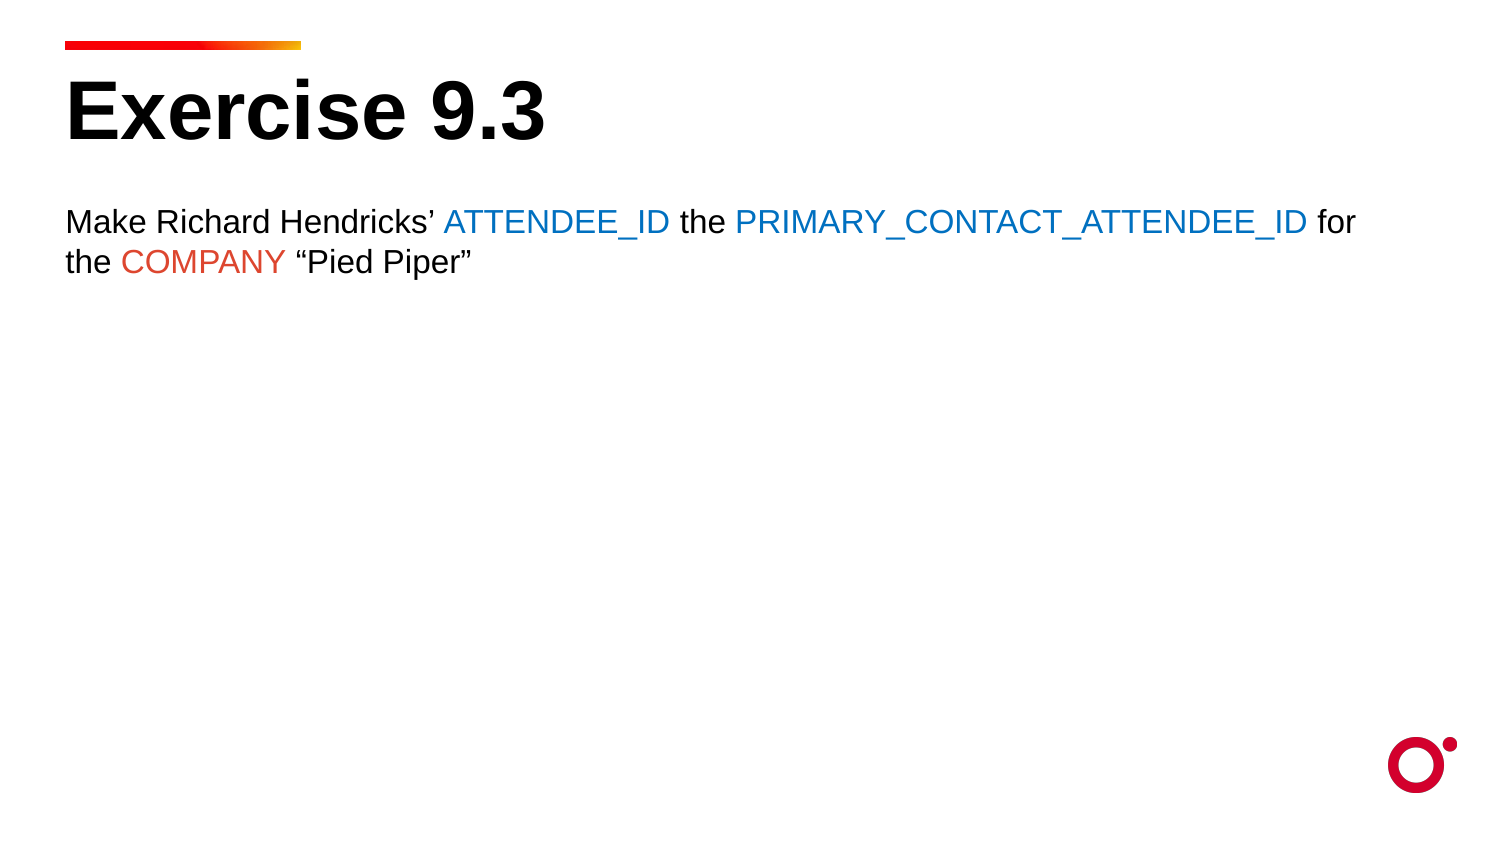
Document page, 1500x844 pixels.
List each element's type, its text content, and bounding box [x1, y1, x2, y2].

text_box Make Richard Hendricks’ ATTENDEE_ID the PRIMARY_CONTACT_ATTENDEE_ID for the COMPANY “Pied Piper” [65, 192, 1409, 793]
picture [1409, 737, 1457, 793]
text_box Exercise 9.3 [65, 59, 1409, 171]
picture [65, 41, 301, 50]
